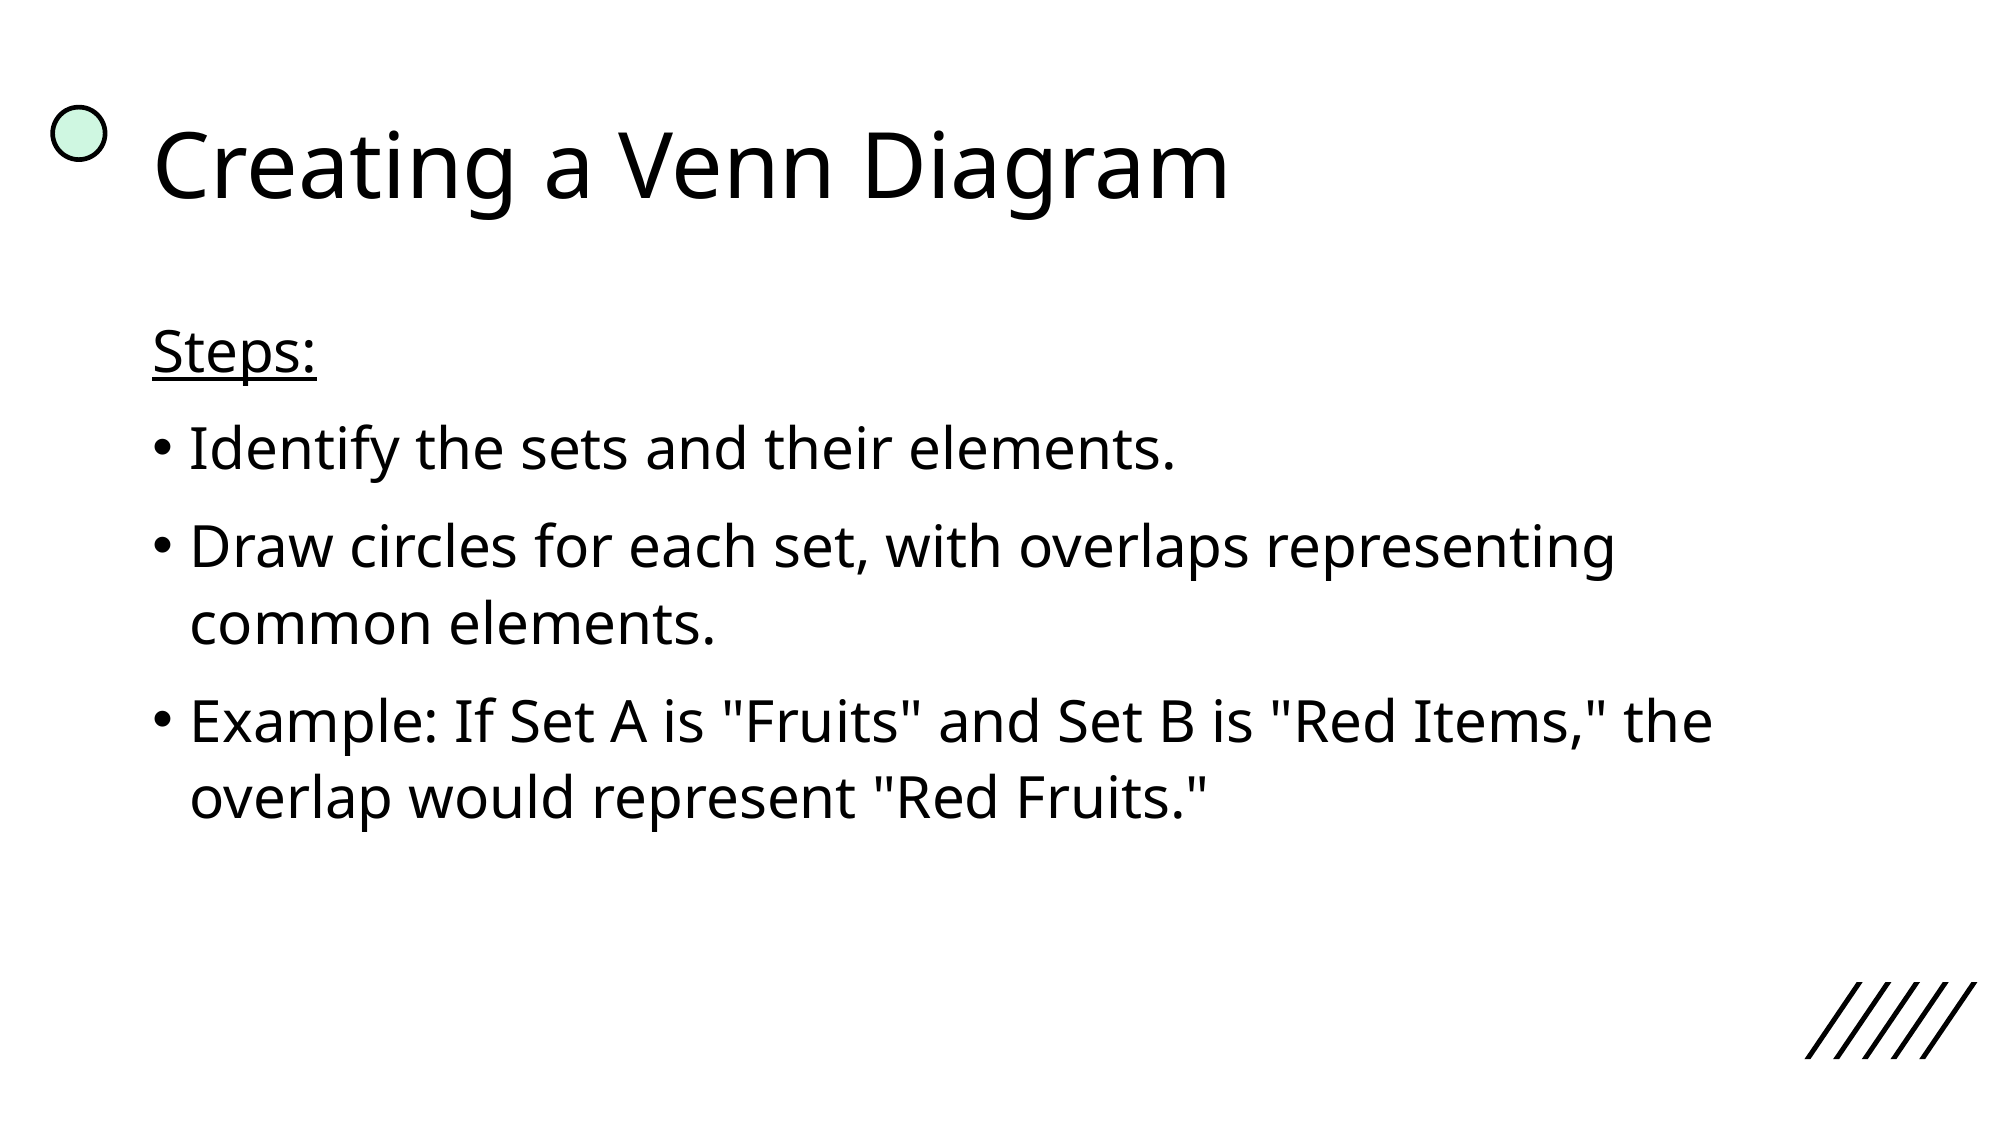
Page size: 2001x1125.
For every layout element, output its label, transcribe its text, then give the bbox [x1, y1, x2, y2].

list Steps: Identify the sets and their elements. Draw circles for each set, with overlaps representing common elements. Example: If Set A is "Fruits" and Set B is "Red Items," the overlap would represent "Red Fruits." [137, 299, 1863, 1014]
title Creating a Venn Diagram [137, 59, 1863, 278]
